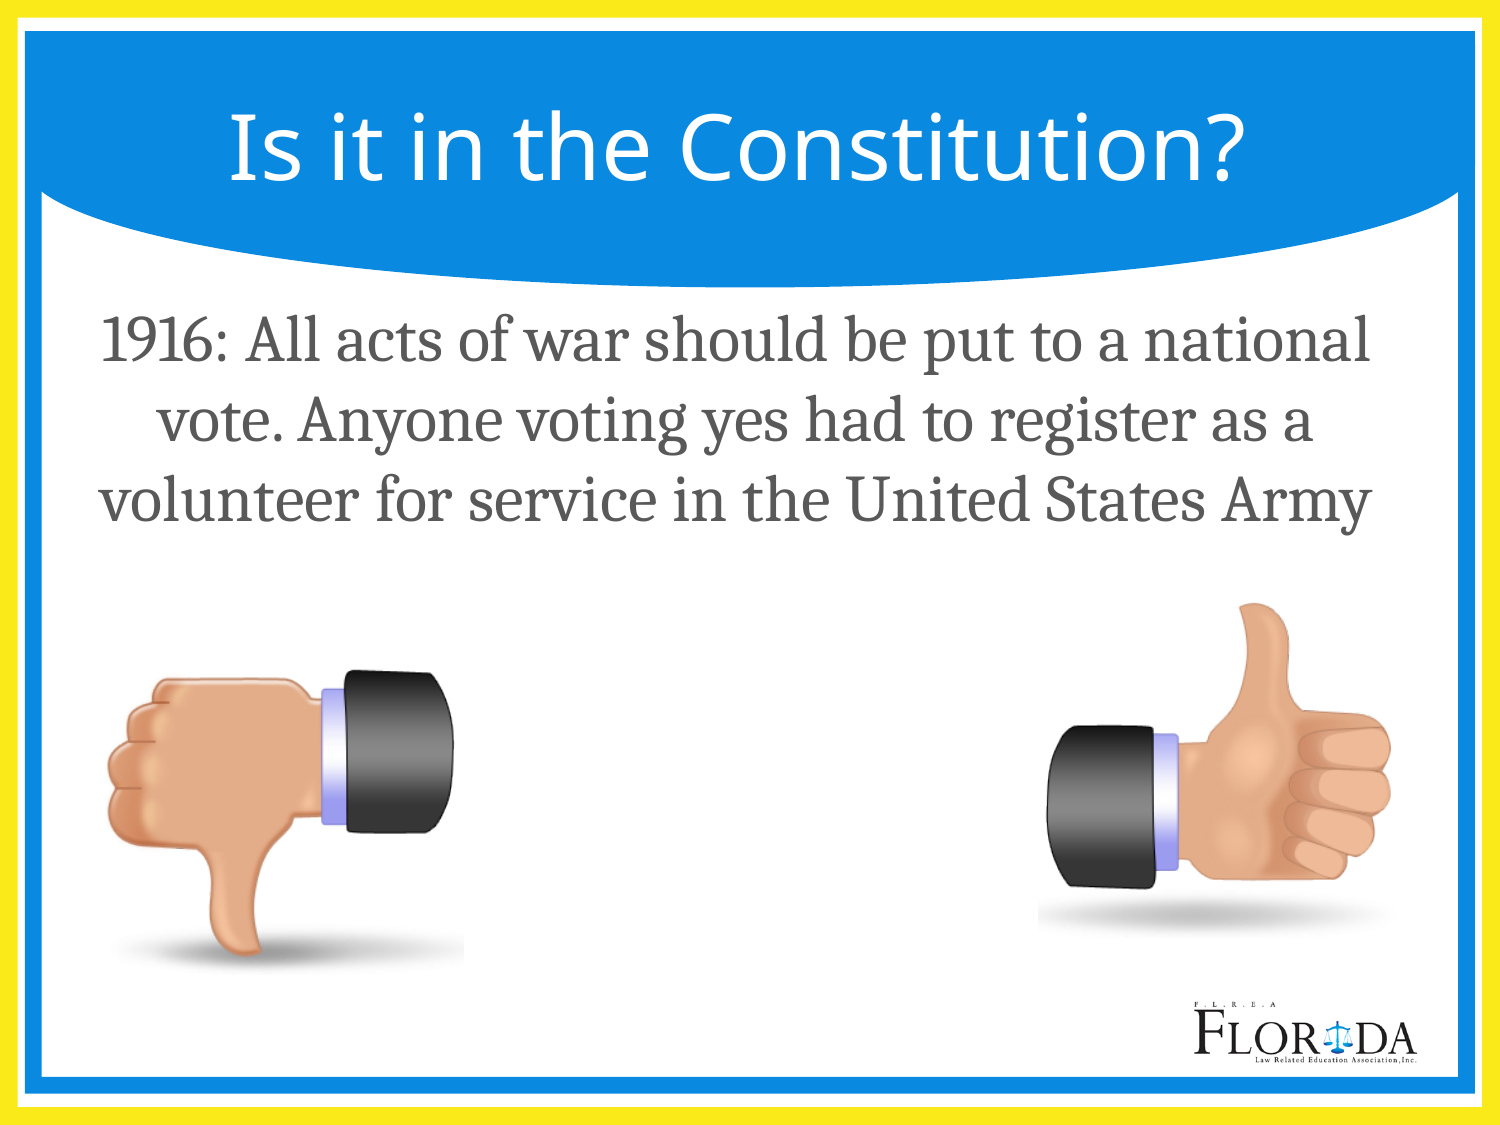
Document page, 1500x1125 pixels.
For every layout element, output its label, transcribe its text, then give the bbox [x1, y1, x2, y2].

picture [100, 612, 464, 976]
picture [1038, 574, 1402, 938]
title Is it in the Constitution? [75, 50, 1425, 238]
list 1916: All acts of war should be put to a national vote. Anyone voting yes had to register as a volunteer for service in the United States Army [62, 287, 1413, 1000]
picture [1175, 987, 1448, 1068]
